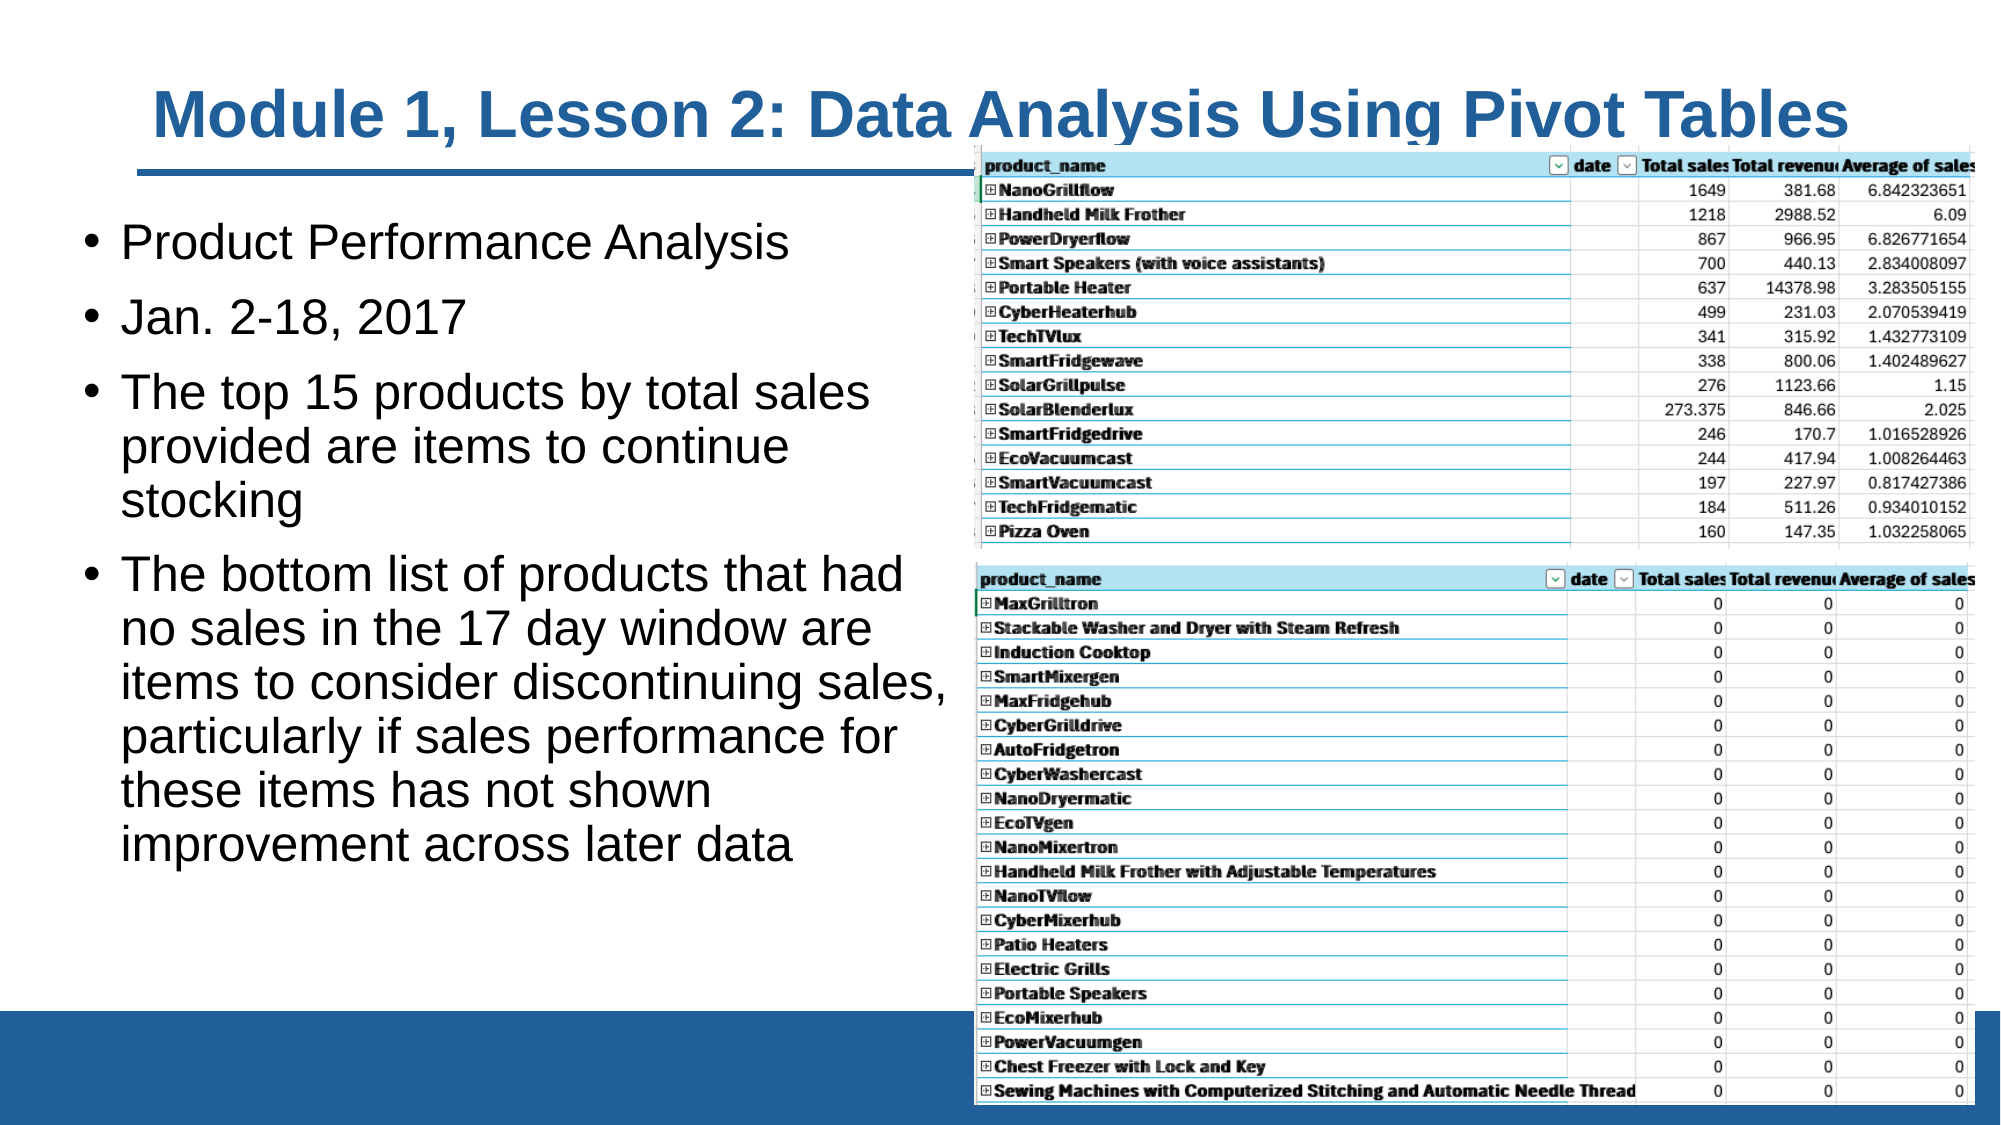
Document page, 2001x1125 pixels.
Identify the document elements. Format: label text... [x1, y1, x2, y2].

title Module 1, Lesson 2: Data Analysis Using Pivot Tables [137, 59, 1914, 173]
picture [973, 145, 1975, 549]
picture [973, 561, 1975, 1105]
list Product Performance Analysis Jan. 2-18, 2017 The top 15 products by total sales provided are items to continue stocking The bottom list of products that had no sales in the 17 day window are items to consider discontinuing sales, particularly if sales performance for these items has not shown improvement across later data [68, 208, 974, 1002]
